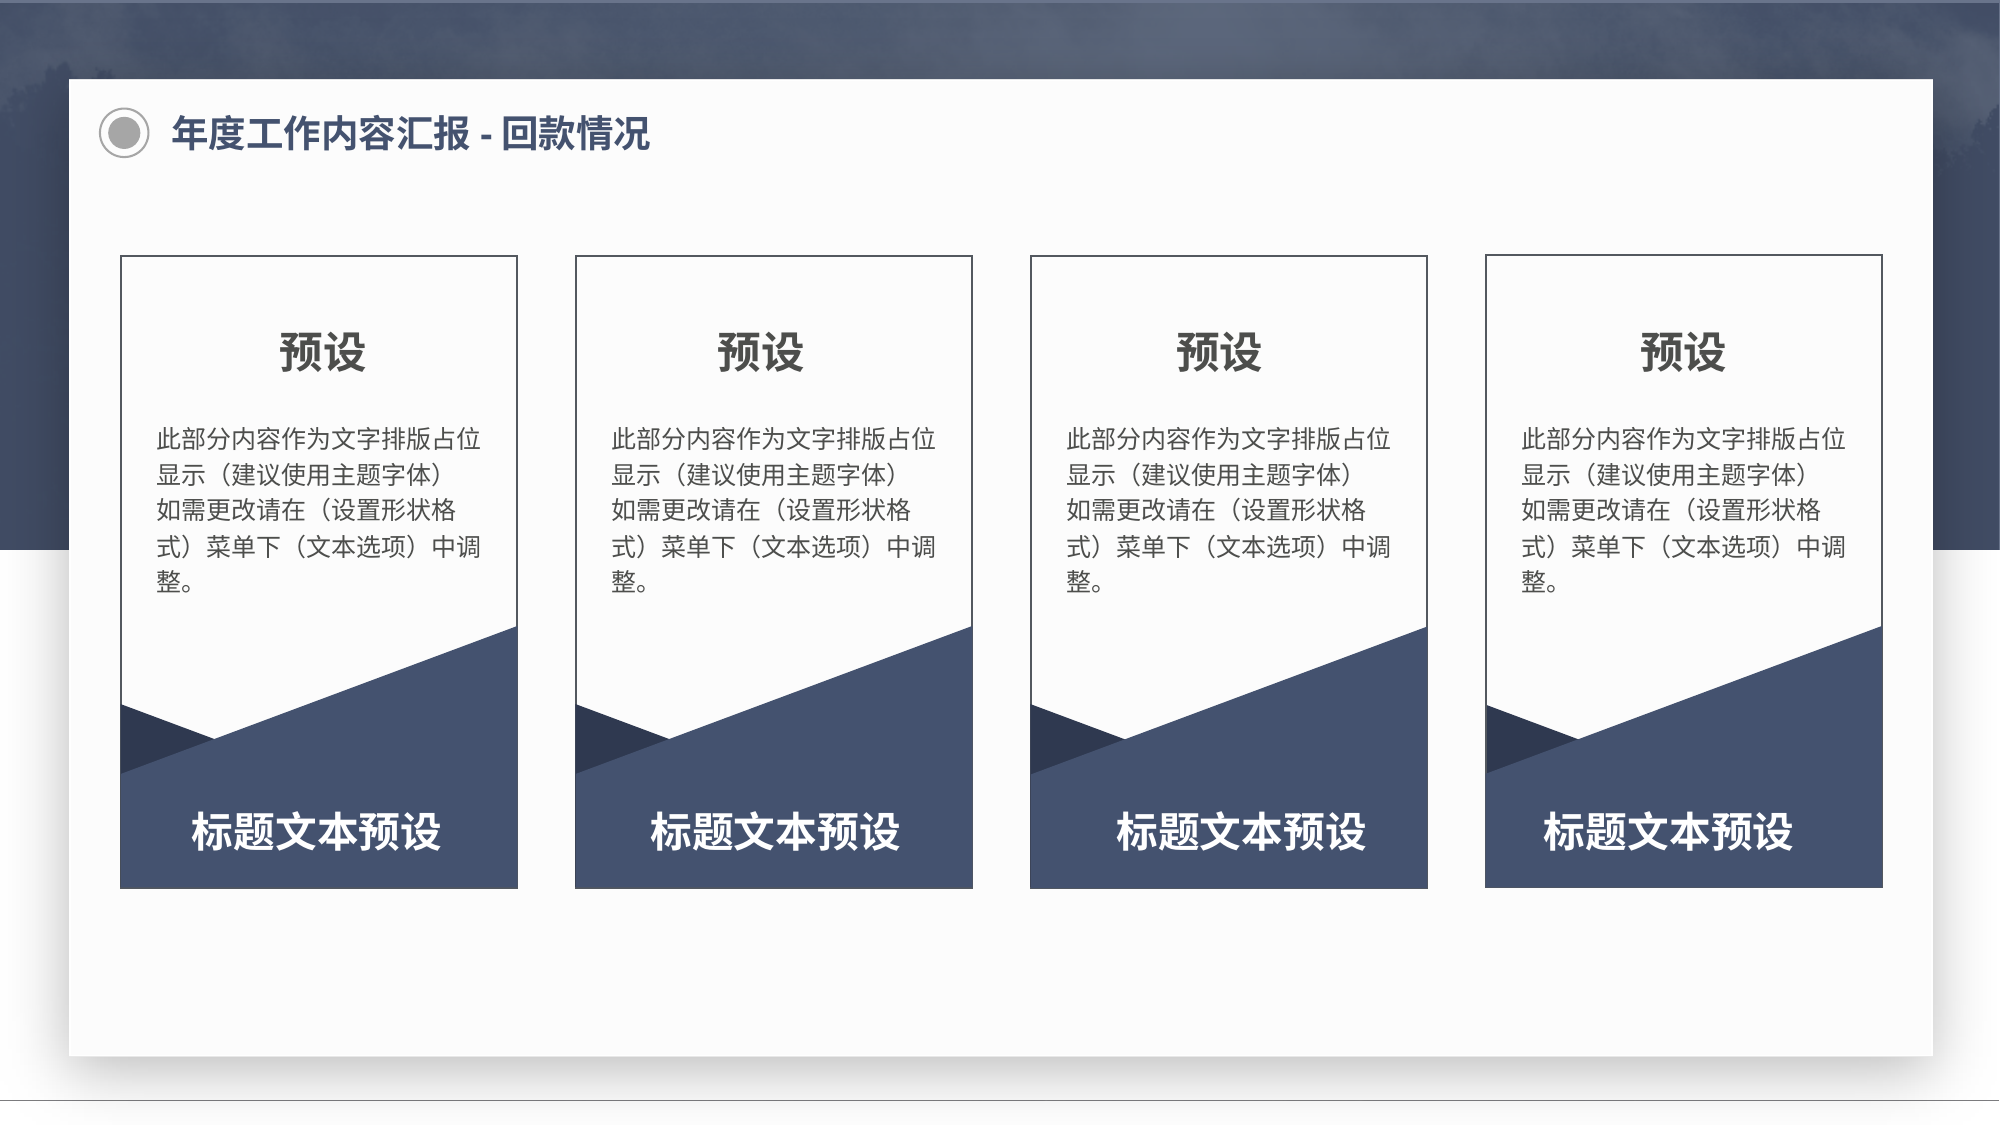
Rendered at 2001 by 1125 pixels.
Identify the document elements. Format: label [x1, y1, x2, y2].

text_box [120, 255, 1882, 888]
text_box [99, 102, 730, 164]
picture [0, 4, 1998, 1125]
